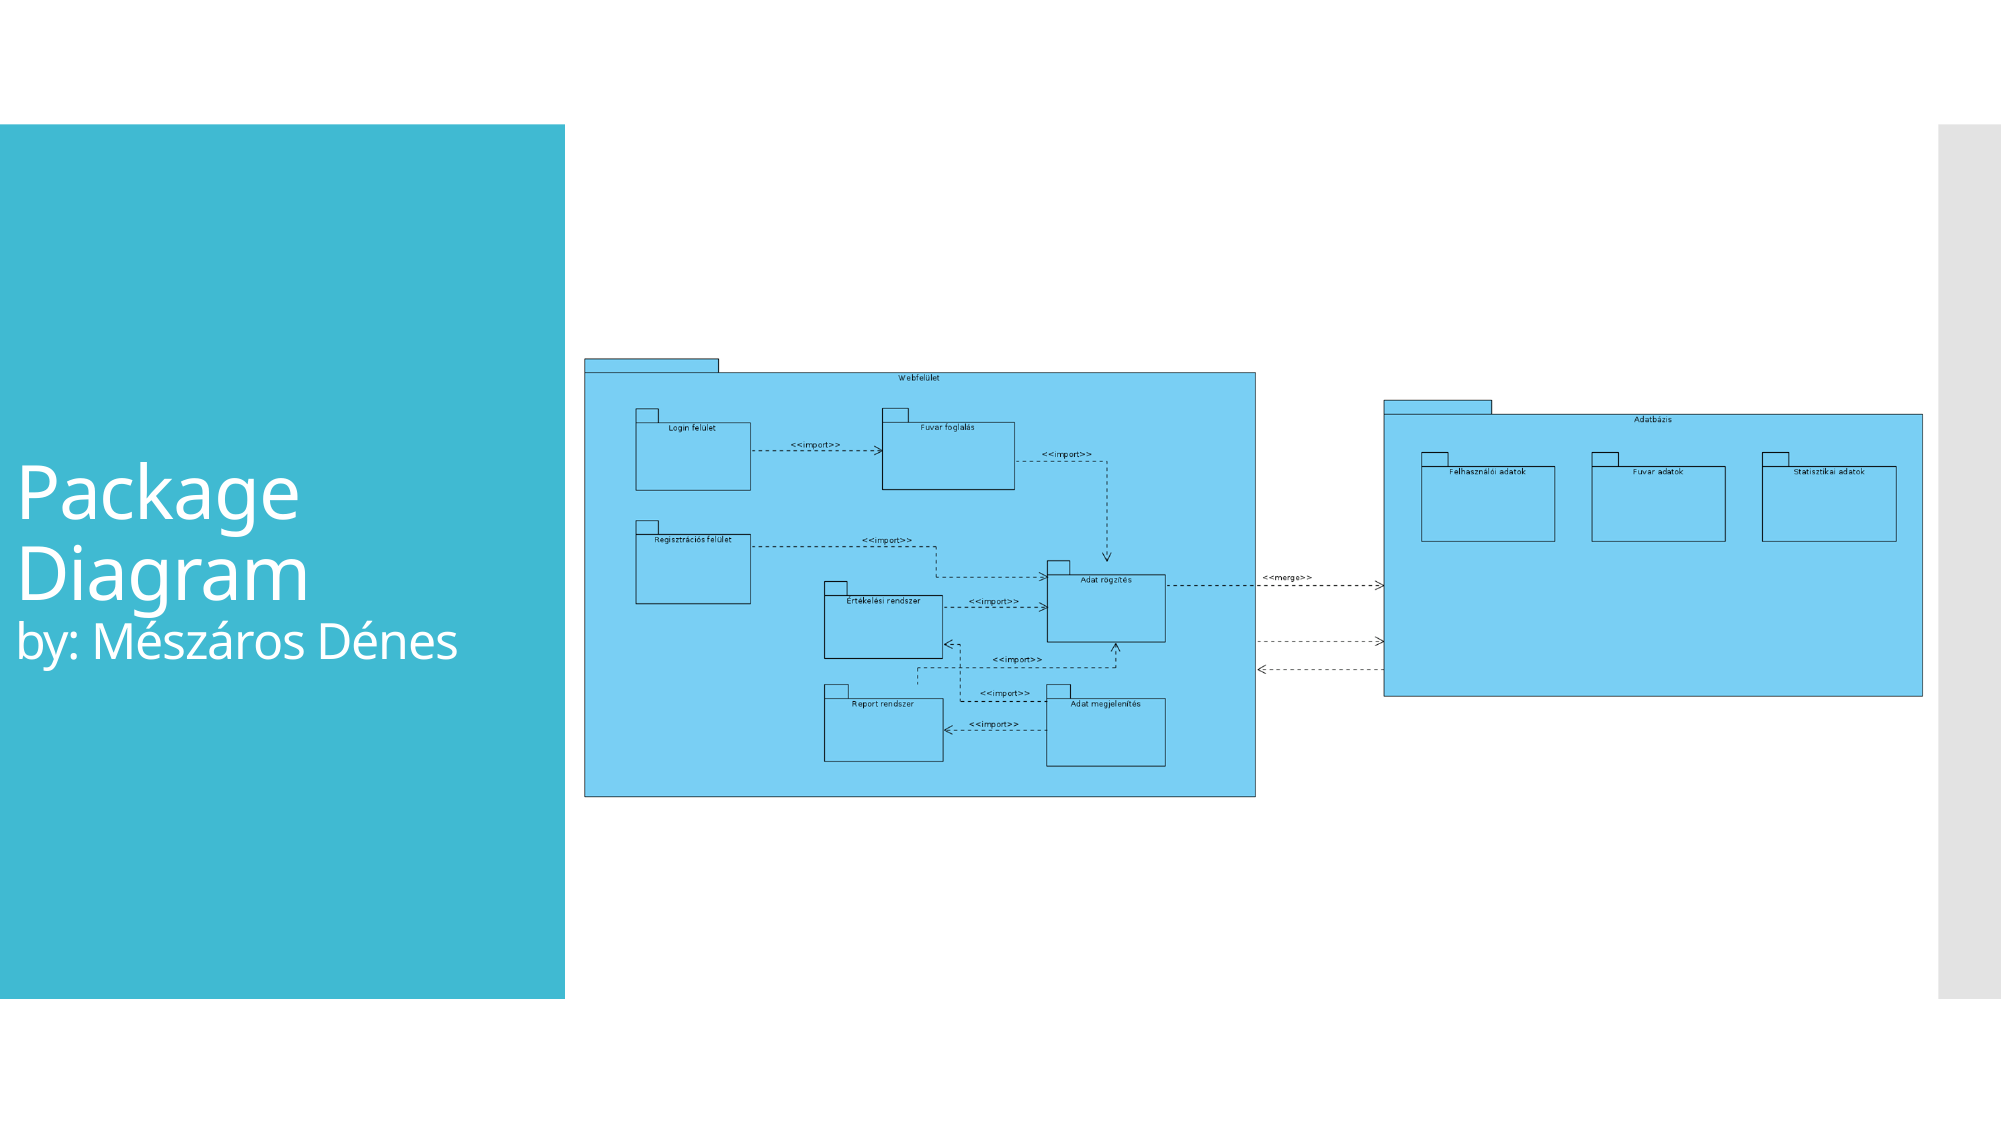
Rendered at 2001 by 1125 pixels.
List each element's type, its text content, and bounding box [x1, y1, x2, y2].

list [574, 317, 1931, 840]
title Package Diagram by: Mészáros Dénes [0, 185, 575, 940]
